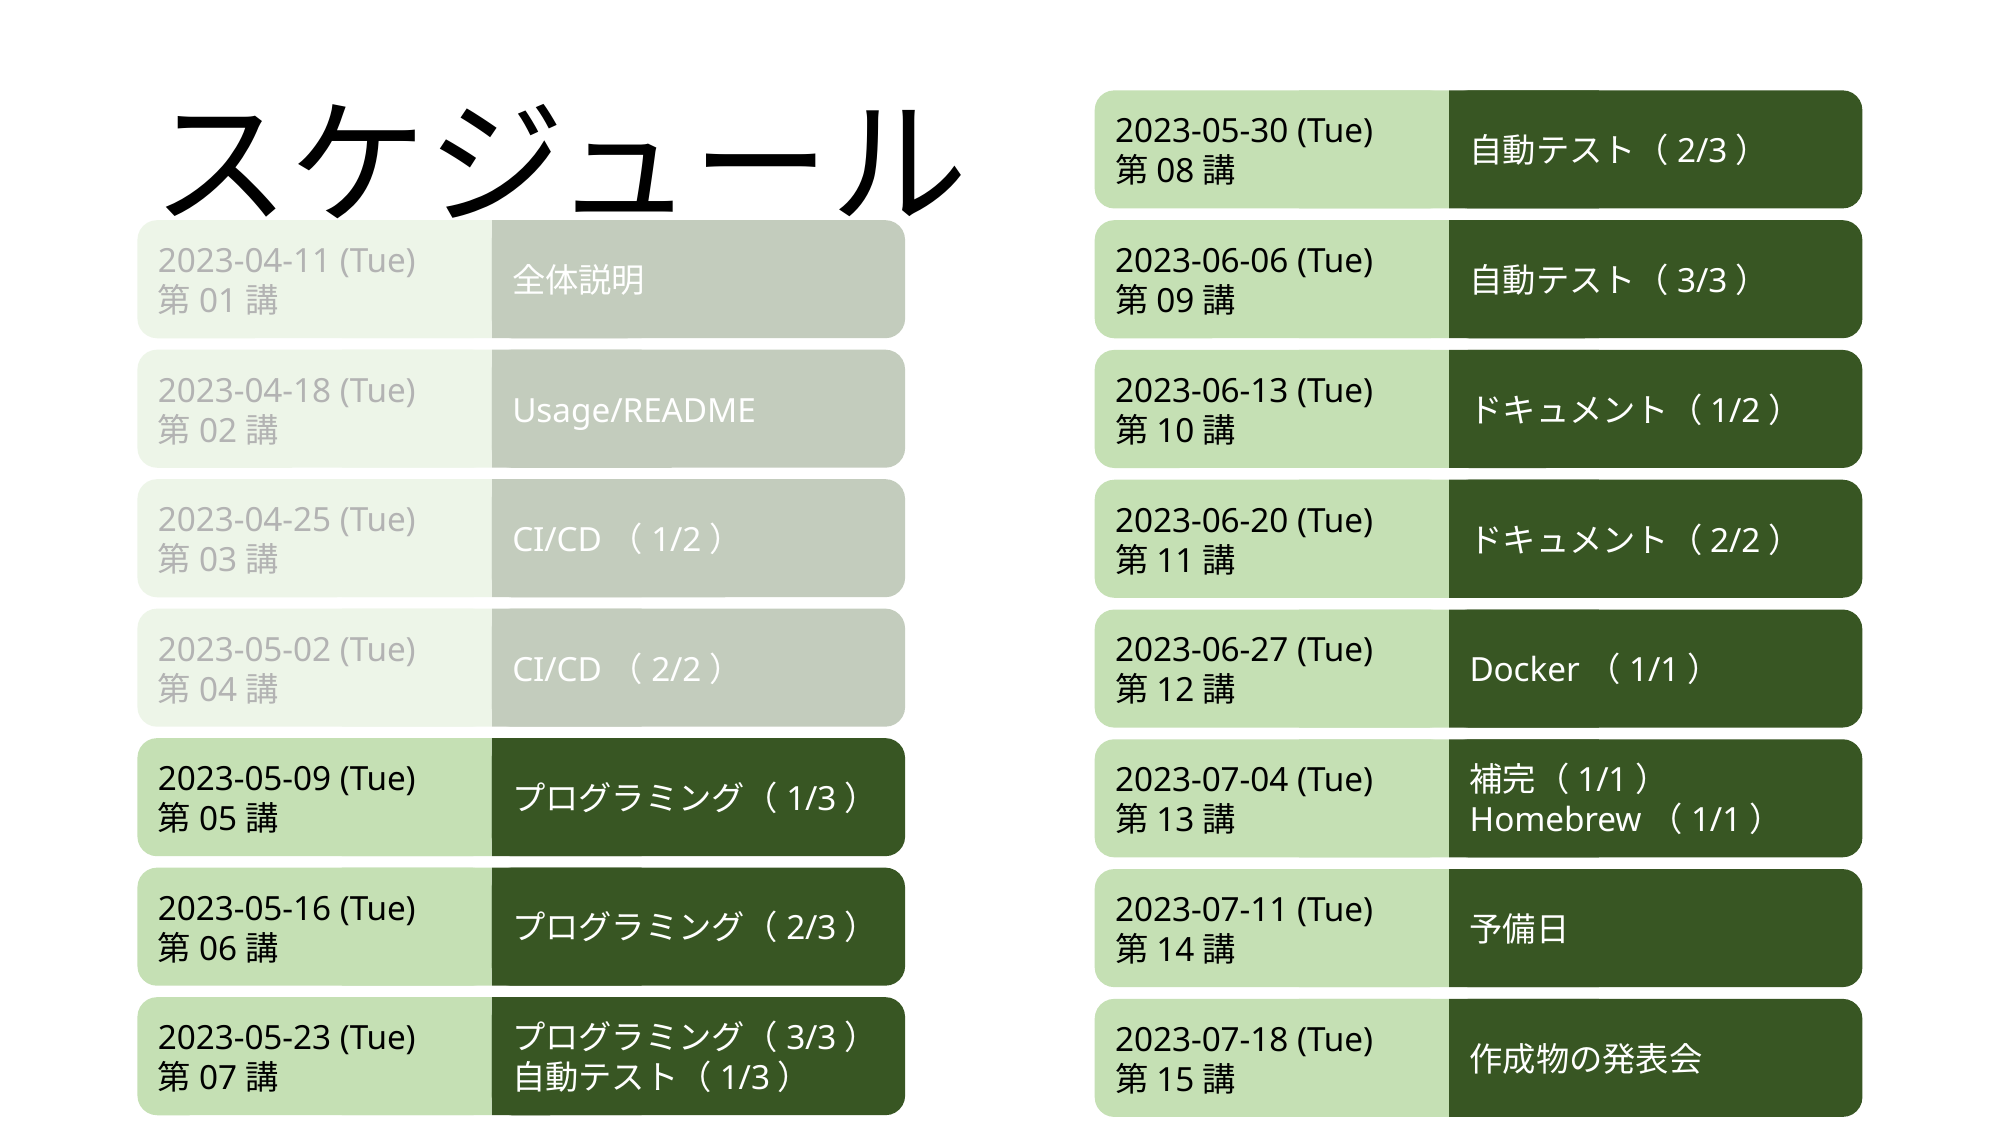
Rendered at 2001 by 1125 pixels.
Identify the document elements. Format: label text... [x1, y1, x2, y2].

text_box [1094, 998, 1863, 1117]
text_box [1094, 220, 1863, 339]
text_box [137, 997, 906, 1116]
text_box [1094, 739, 1863, 858]
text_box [137, 479, 906, 598]
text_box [1094, 869, 1863, 988]
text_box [1094, 90, 1863, 209]
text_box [137, 349, 906, 468]
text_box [137, 220, 906, 339]
title スケジュール [137, 59, 1863, 278]
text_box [137, 867, 906, 986]
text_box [1094, 479, 1863, 598]
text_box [137, 738, 906, 857]
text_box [1094, 609, 1863, 728]
text_box [110, 212, 928, 732]
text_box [137, 608, 906, 727]
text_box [1094, 349, 1863, 468]
